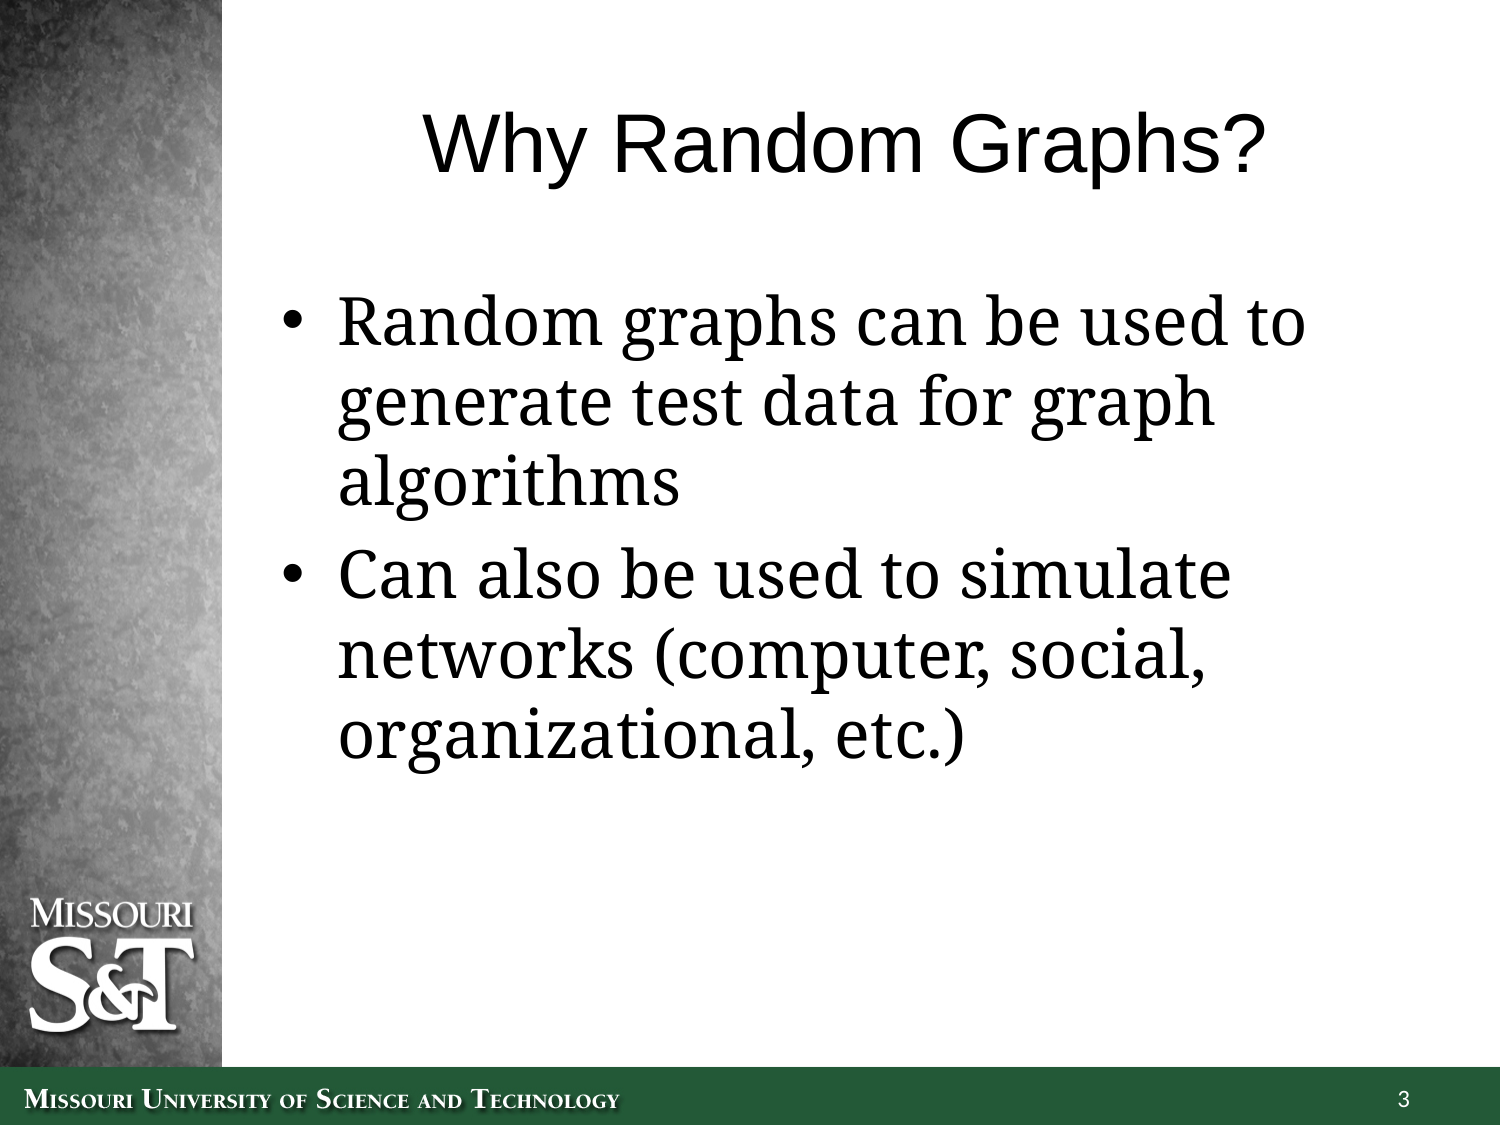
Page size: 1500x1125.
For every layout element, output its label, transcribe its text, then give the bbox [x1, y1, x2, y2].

picture [0, 0, 1500, 1125]
title Why Random Graphs? [266, 45, 1425, 233]
slide_number 3 [1044, 1067, 1425, 1125]
text_box Random graphs can be used to generate test data for graph algorithms Can also be used to simulate networks (computer, social, organizational, etc.) [266, 270, 1425, 939]
